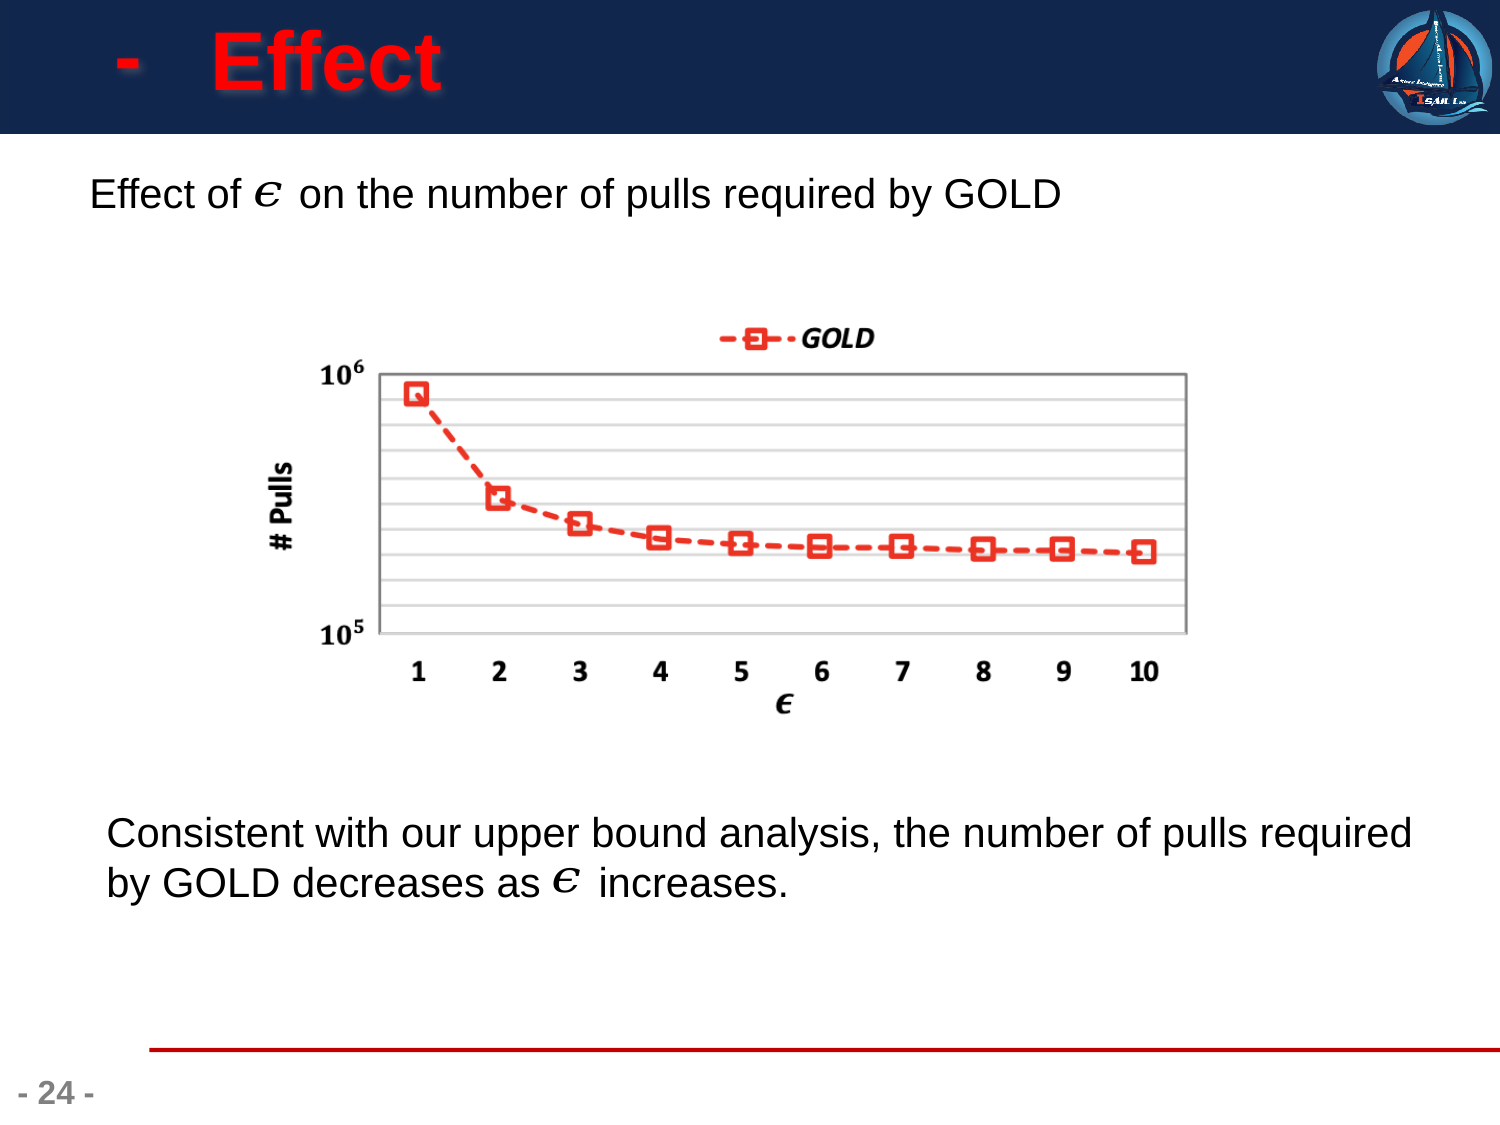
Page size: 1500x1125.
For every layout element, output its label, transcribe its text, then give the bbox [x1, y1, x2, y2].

text_box Effect of on the number of pulls required by GOLD [74, 159, 1078, 225]
text_box Effect [210, 0, 617, 123]
text_box Consistent with our upper bound analysis, the number of pulls required by GOLD decreases as increases. [91, 798, 1466, 913]
picture [210, 278, 1293, 725]
slide_number - 24 - [0, 1063, 113, 1125]
picture [0, 0, 1500, 134]
